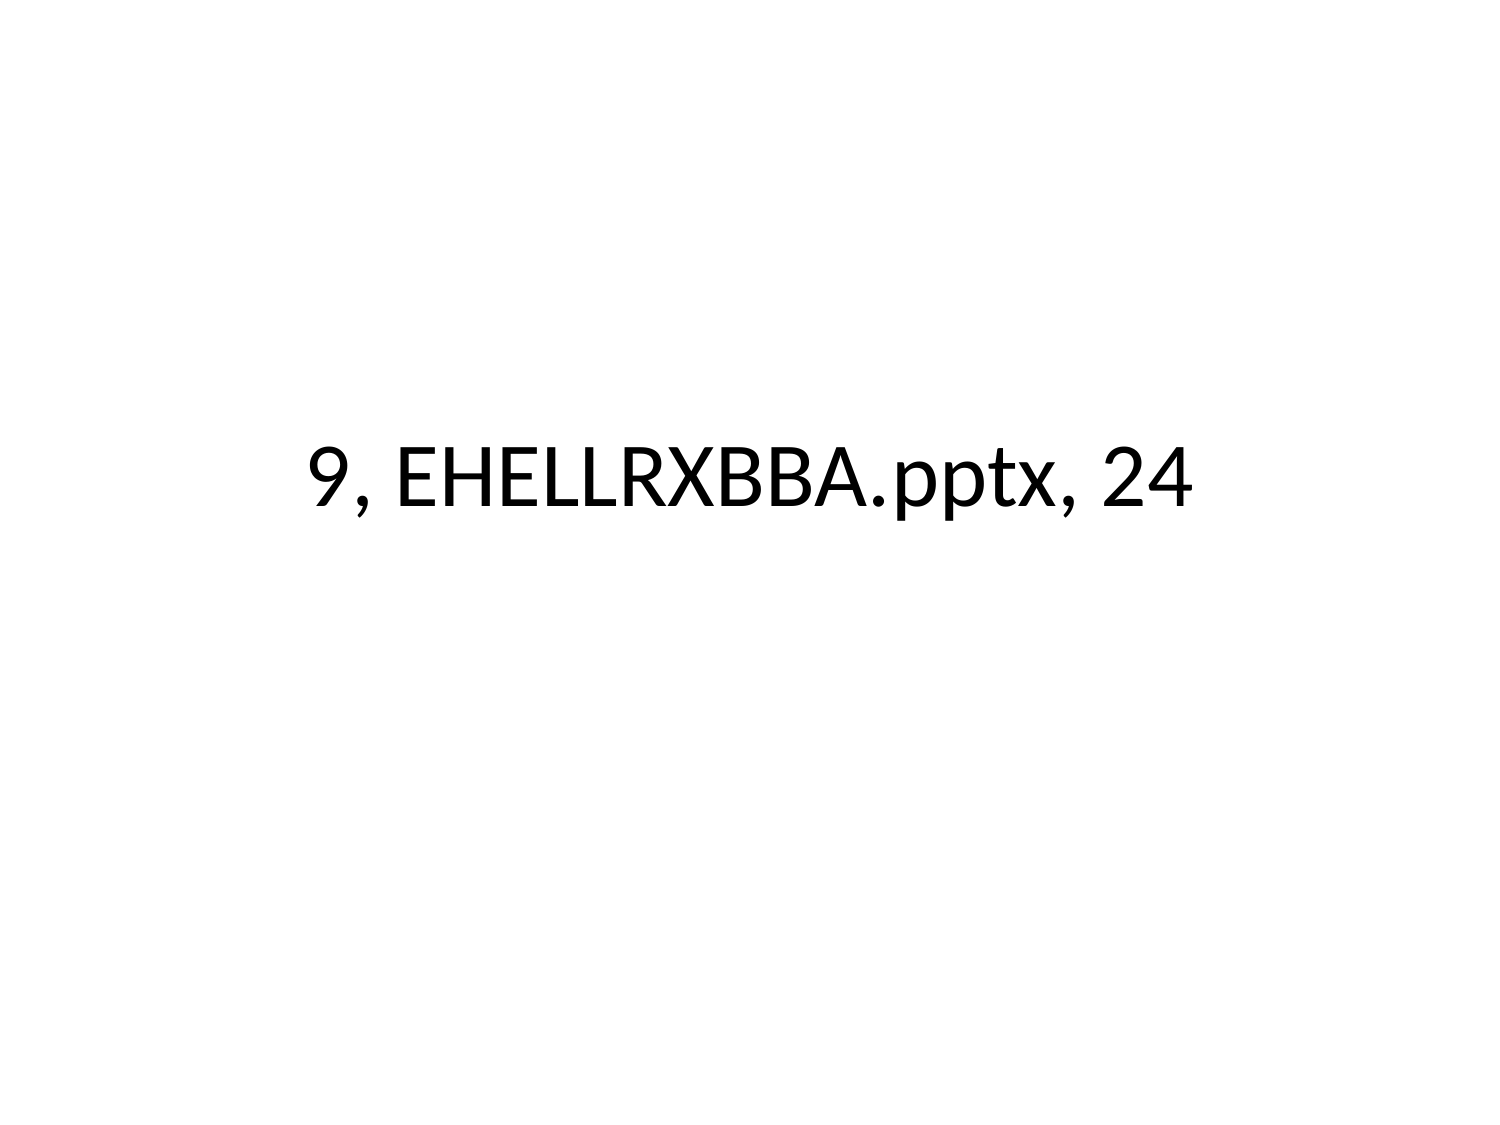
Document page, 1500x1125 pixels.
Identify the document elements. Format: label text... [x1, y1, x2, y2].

title 9, EHELLRXBBA.pptx, 24 [112, 349, 1388, 591]
